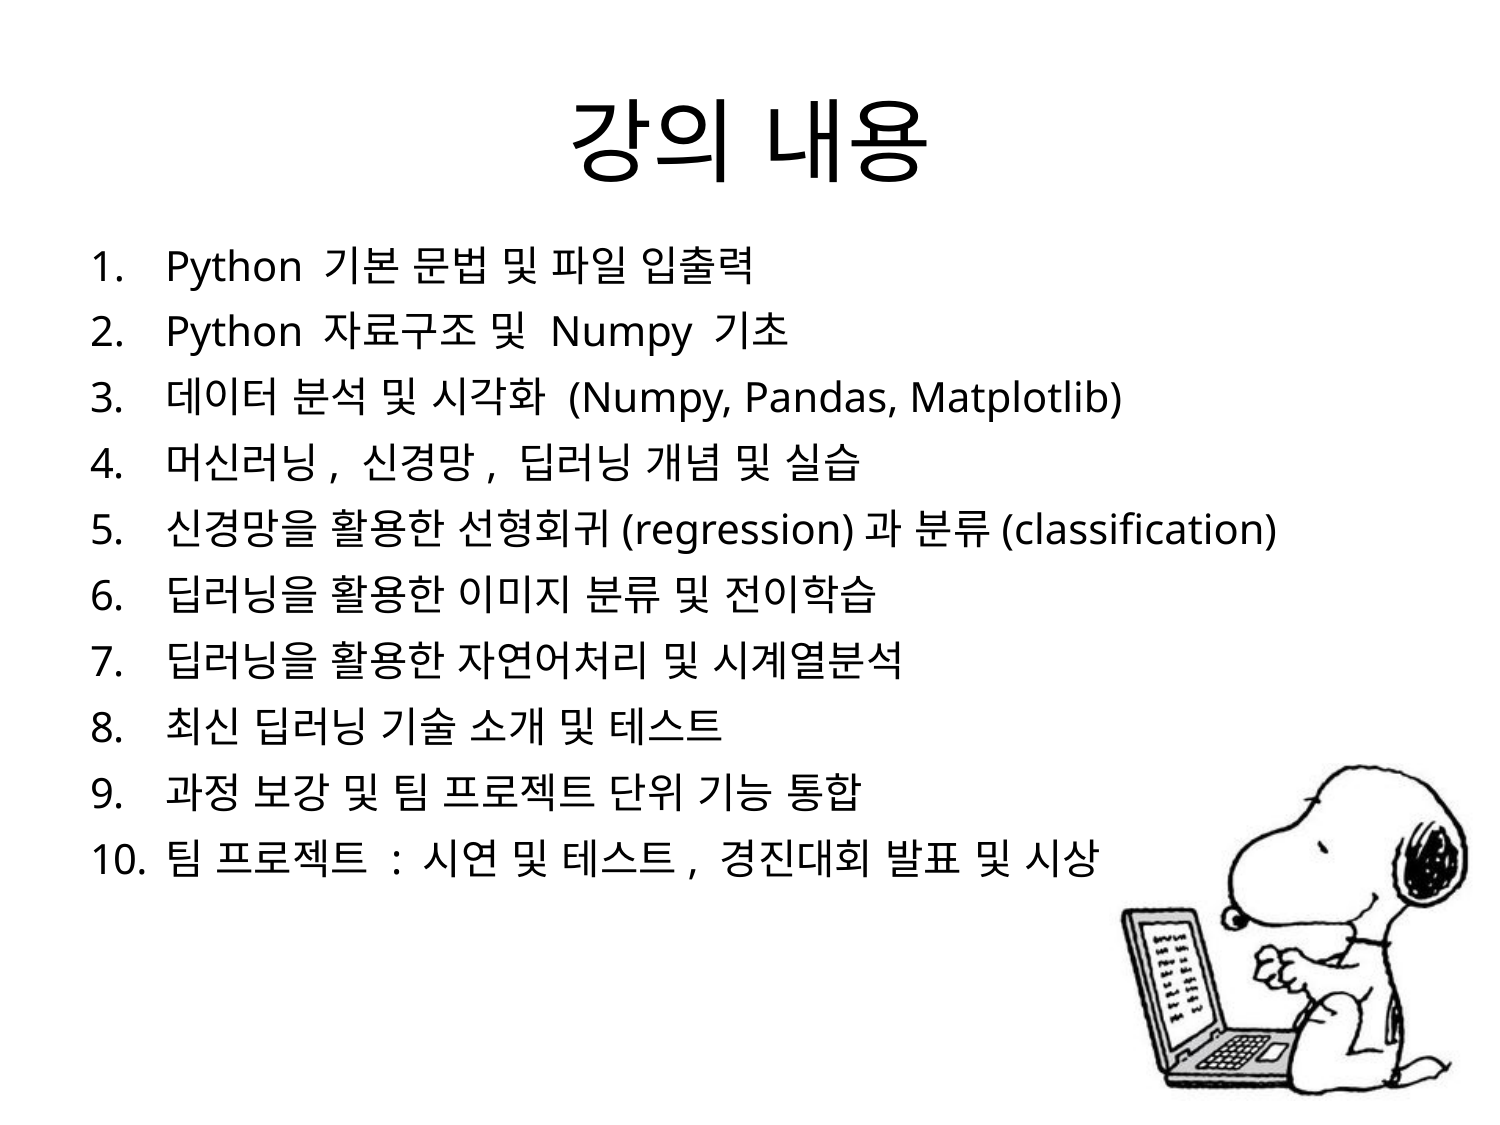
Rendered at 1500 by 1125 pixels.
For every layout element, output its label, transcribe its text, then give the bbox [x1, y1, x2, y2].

picture [1109, 763, 1479, 1102]
list Python 기본 문법 및 파일 입출력 Python 자료구조 및 Numpy 기초 데이터 분석 및 시각화 (Numpy, Pandas, Matplotlib) 머신러닝, 신경망, 딥러닝 개념 및 실습 신경망을 활용한 선형회귀(regression)과 분류(classification) 딥러닝을 활용한 이미지 분류 및 전이학습 딥러닝을 활용한 자연어처리 및 시계열분석 최신 딥러닝 기술 소개 및 테스트 과정 보강 및 팀 프로젝트 단위 기능 통합 팀 프로젝트 : 시연 및 테스트, 경진대회 발표 및 시상 [75, 231, 1425, 1052]
title 강의 내용 [75, 45, 1425, 231]
